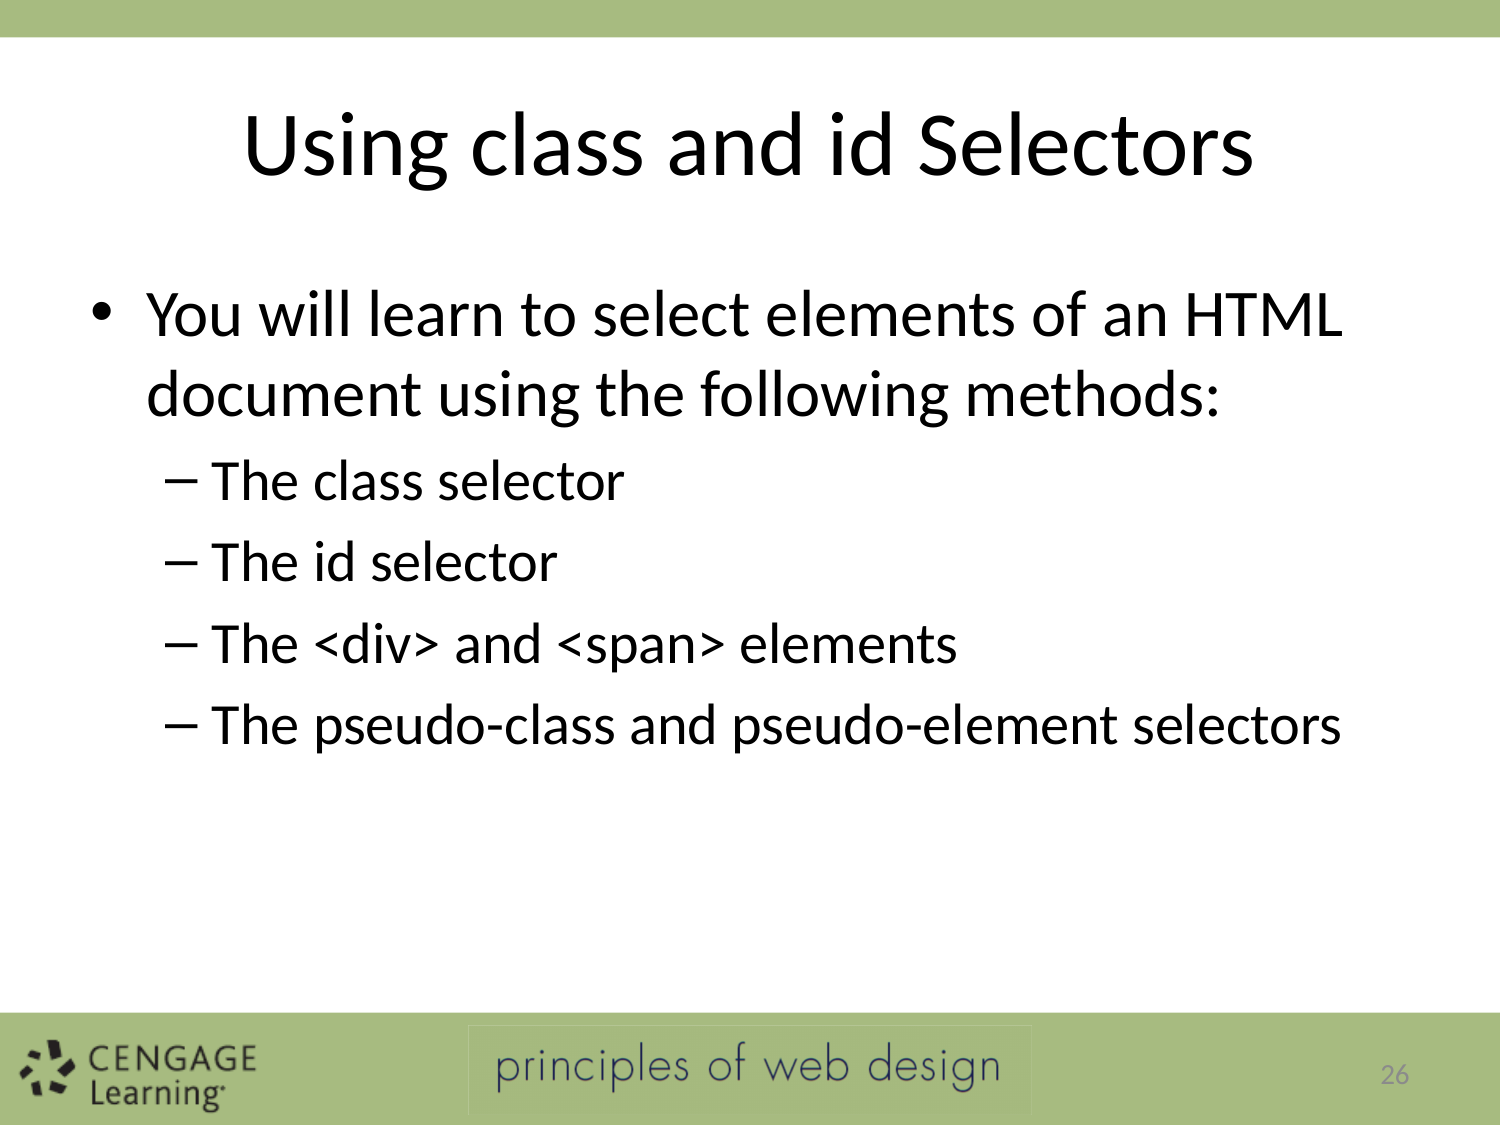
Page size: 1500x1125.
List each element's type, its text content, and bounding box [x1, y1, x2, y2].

picture [0, 1023, 290, 1125]
title Using class and id Selectors [75, 45, 1425, 233]
picture [469, 1026, 1031, 1115]
slide_number 26 [1074, 1042, 1425, 1103]
list You will learn to select elements of an HTML document using the following methods: The class selector The id selector The <div> and <span> elements The pseudo-class and pseudo-element selectors [75, 262, 1425, 1005]
